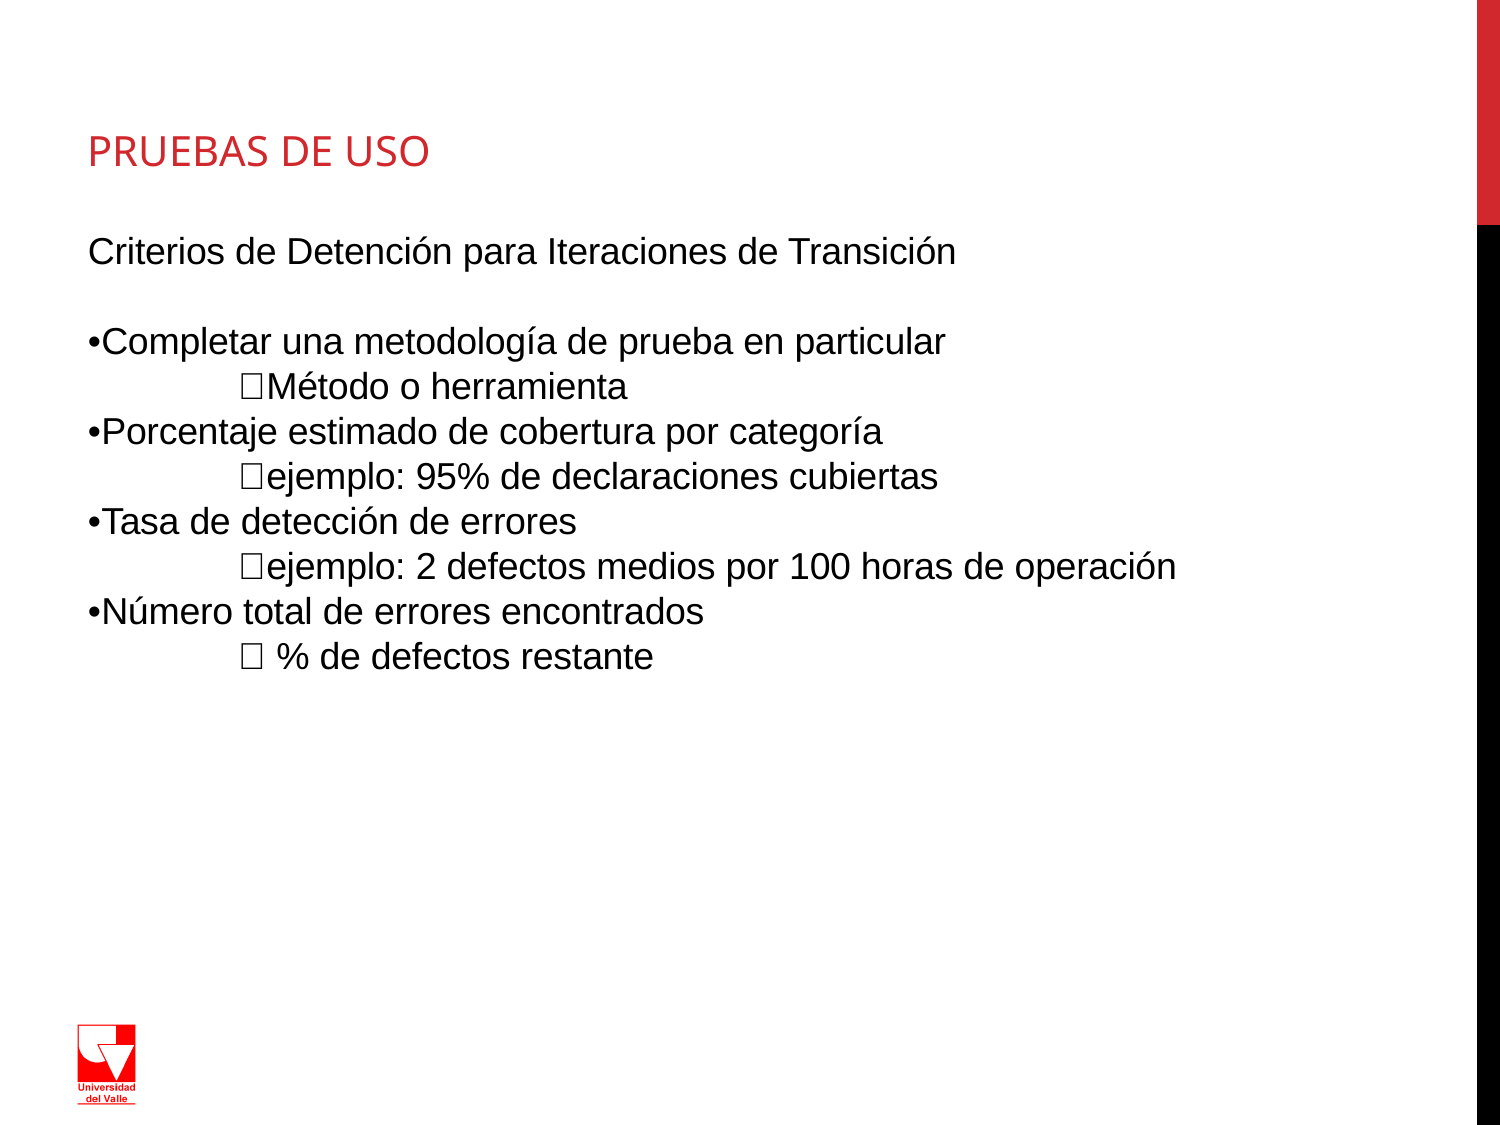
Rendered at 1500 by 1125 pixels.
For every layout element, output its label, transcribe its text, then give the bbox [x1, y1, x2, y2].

picture [76, 1023, 136, 1105]
title PRUEBAS DE USO [87, 124, 1075, 175]
list Criterios de Detención para Iteraciones de Transición •Completar una metodología de prueba en particular Método o herramienta •Porcentaje estimado de cobertura por categoría ejemplo: 95% de declaraciones cubiertas •Tasa de detección de errores ejemplo: 2 defectos medios por 100 horas de operación •Número total de errores encontrados  % de defectos restante [87, 227, 1413, 682]
